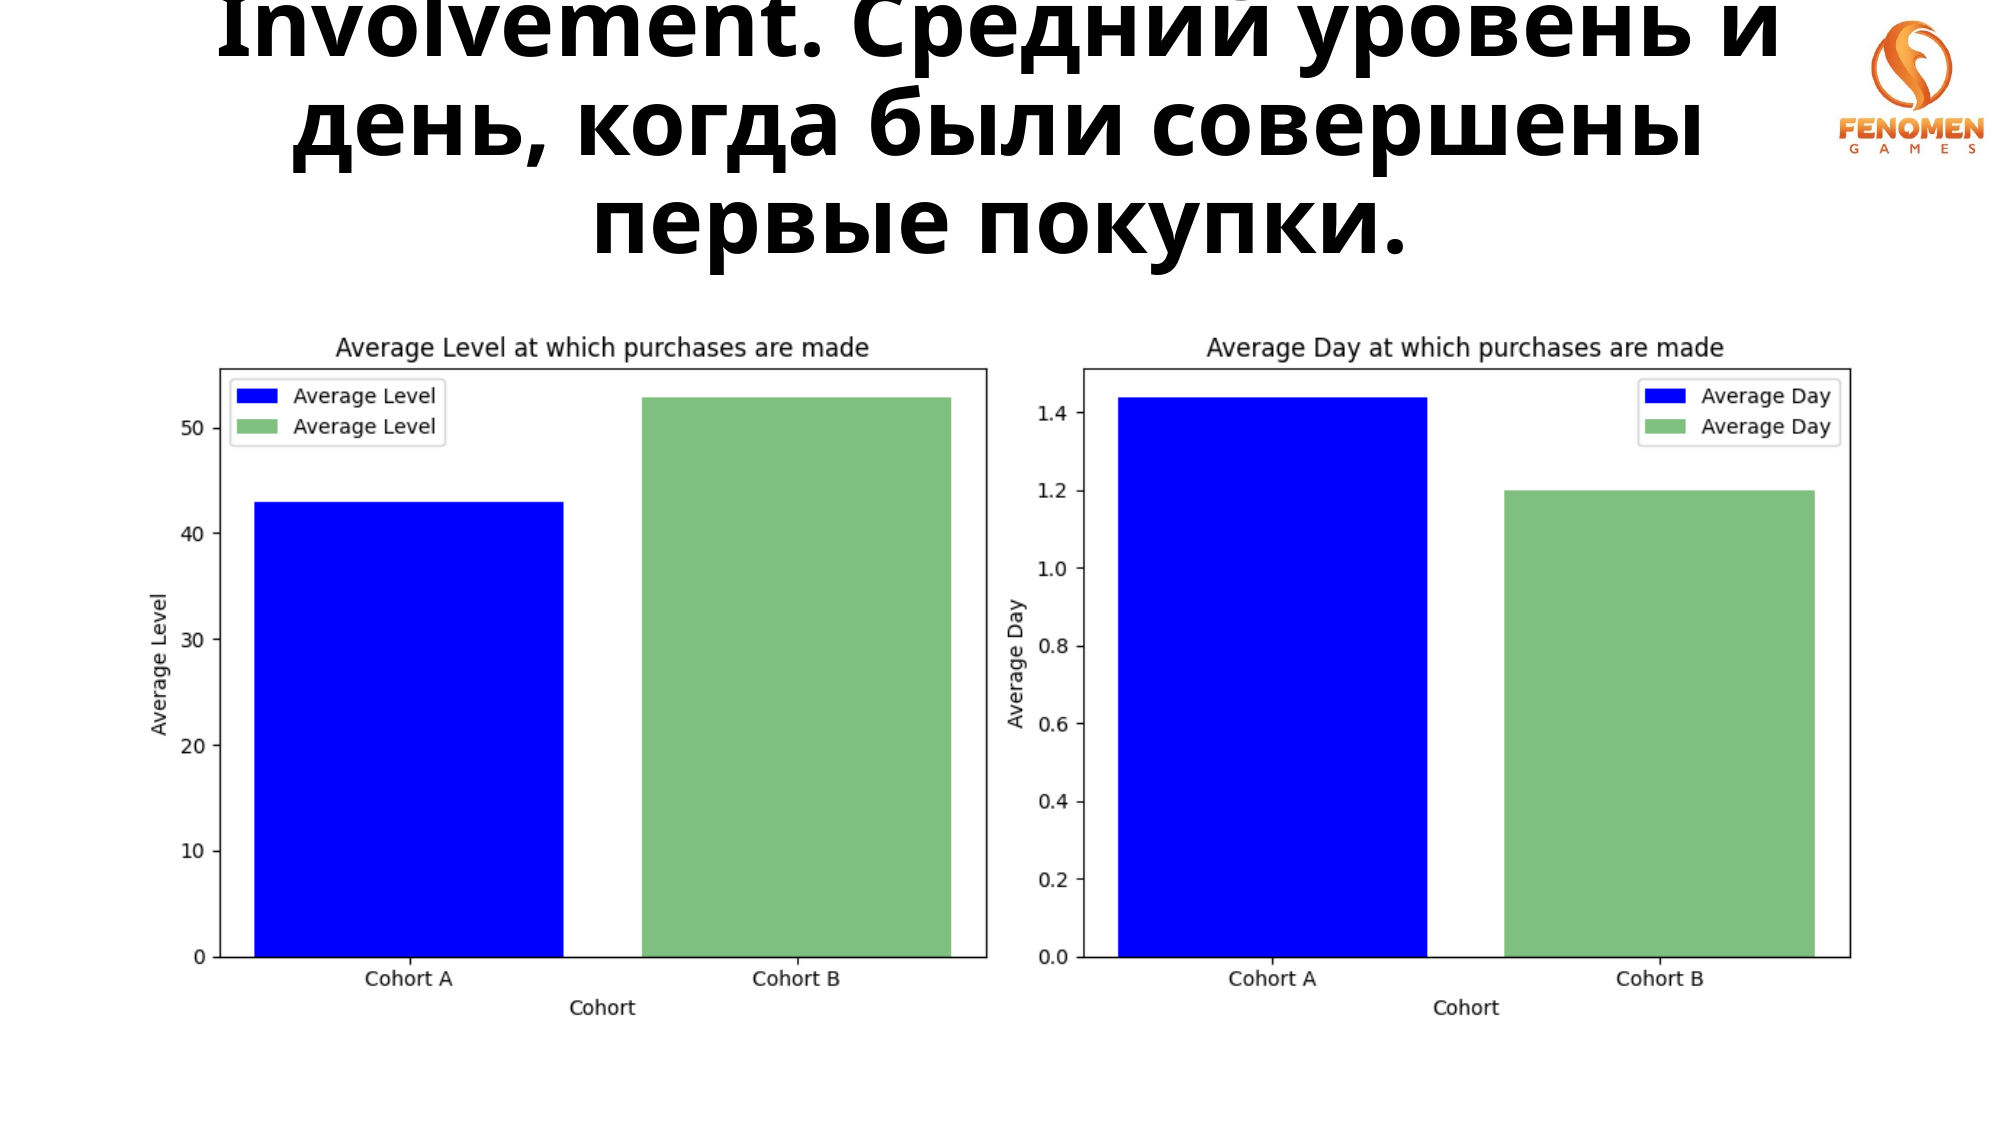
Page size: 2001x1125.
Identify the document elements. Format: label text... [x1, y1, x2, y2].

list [137, 322, 1863, 1034]
picture [1816, 0, 2000, 171]
title Involvement. Средний уровень и день, когда были совершены первые покупки. [137, 59, 1863, 301]
